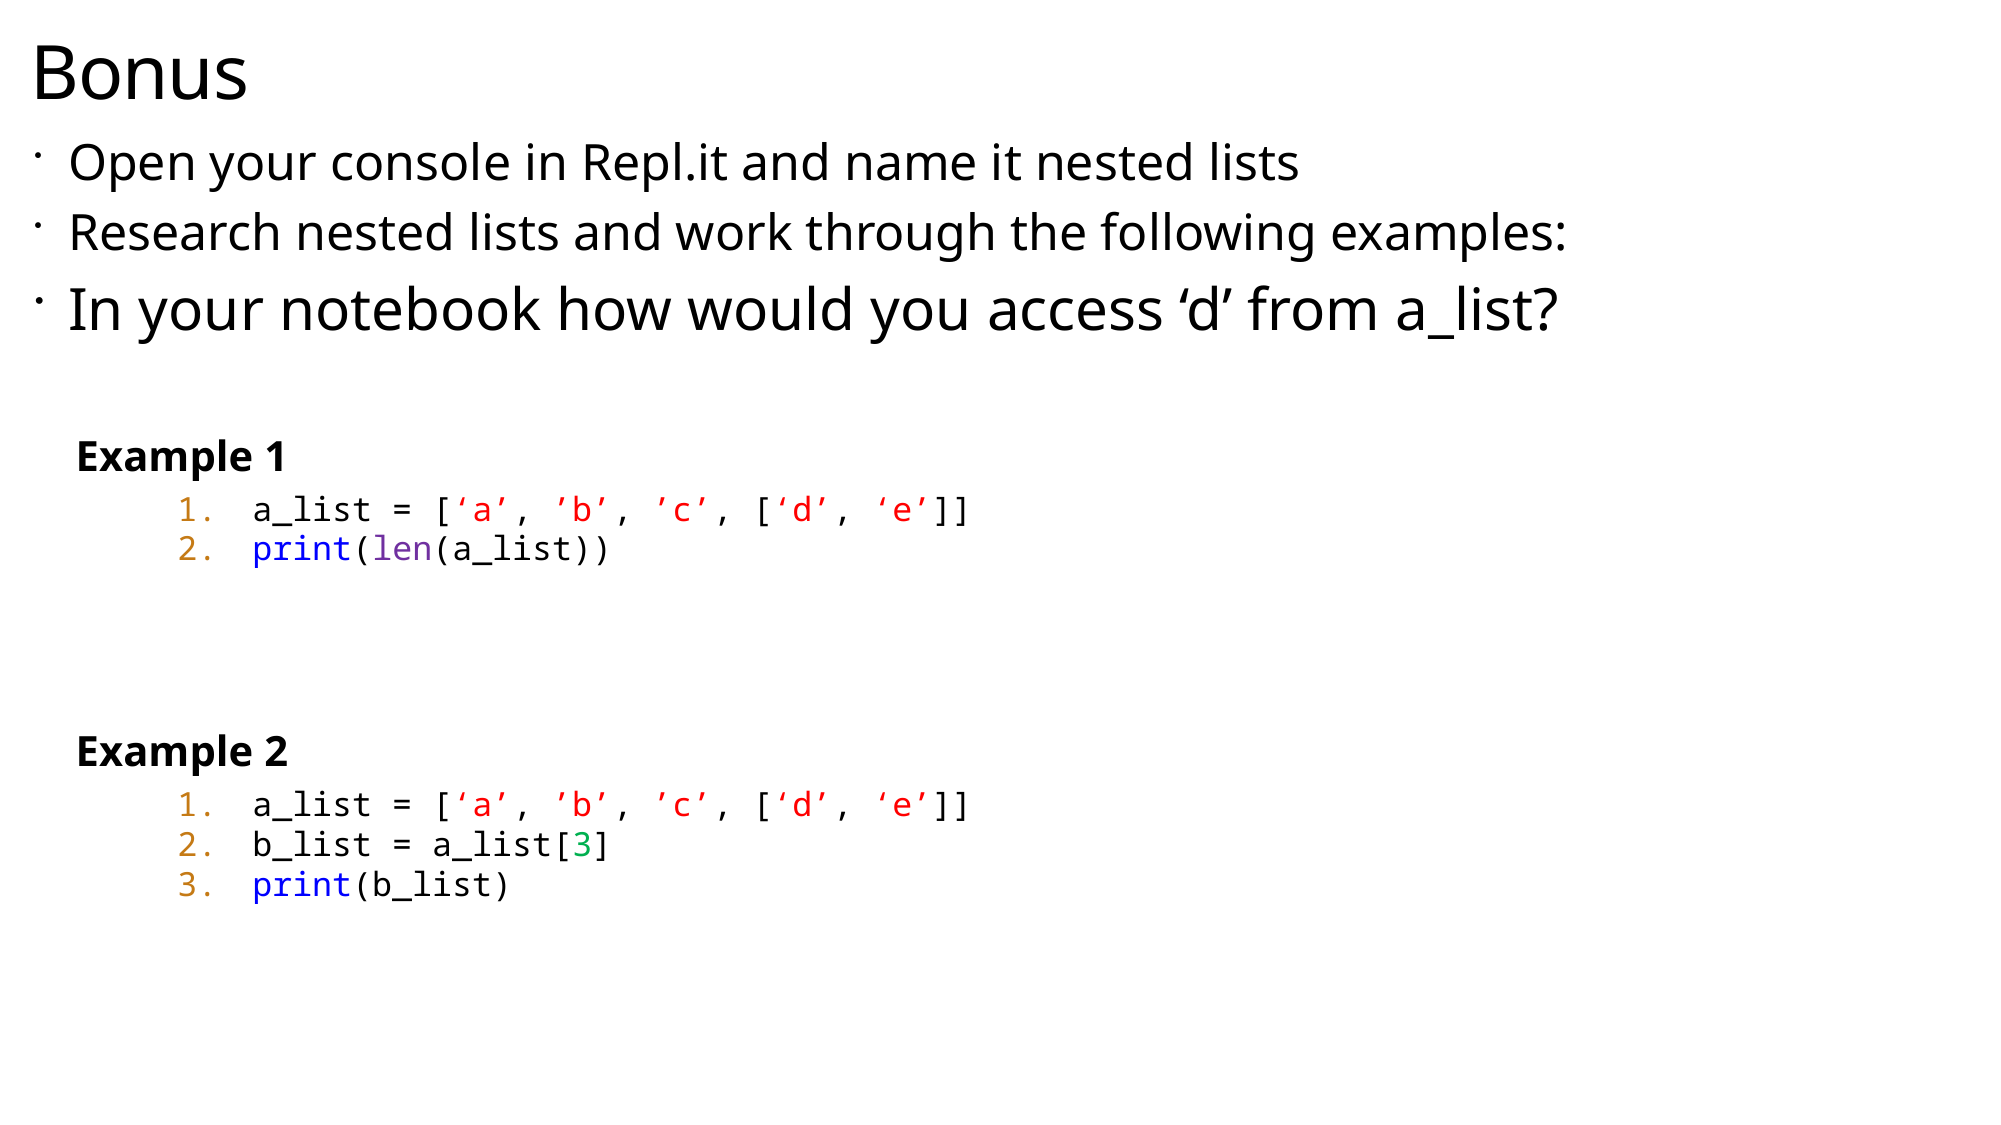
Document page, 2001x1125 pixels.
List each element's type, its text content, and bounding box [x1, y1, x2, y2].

text_box a_list = [‘a’, ’b’, ’c’, [‘d’, ‘e’]] b_list = a_list[3] print(b_list) [58, 775, 1059, 951]
text_box Example 2 [75, 725, 289, 776]
title Bonus [30, 24, 1839, 116]
text_box Example 1 [75, 429, 289, 480]
text_box a_list = [‘a’, ’b’, ’c’, [‘d’, ‘e’]] print(len(a_list)) [58, 480, 1059, 615]
list Open your console in Repl.it and name it nested lists Research nested lists and work through the following examples: In your notebook how would you access ‘d’ from a_list? [30, 130, 1797, 616]
